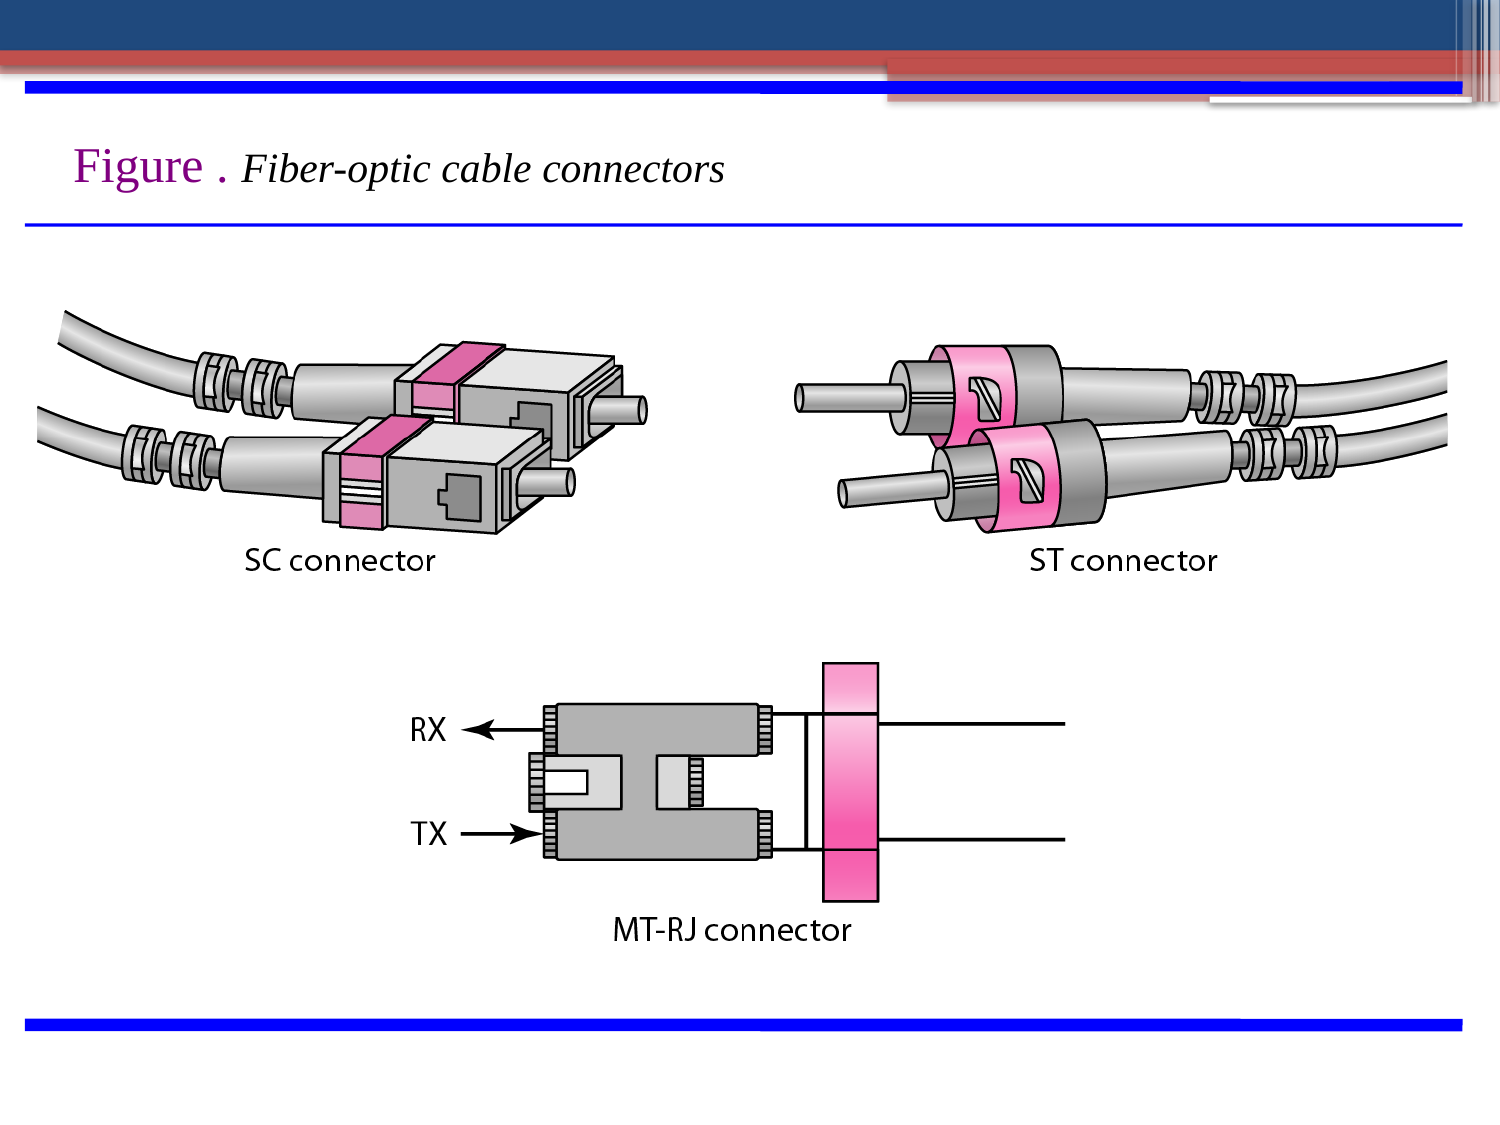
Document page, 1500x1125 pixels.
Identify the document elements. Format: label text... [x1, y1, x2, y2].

text_box Figure . Fiber-optic cable connectors [58, 124, 741, 200]
picture [37, 309, 1448, 951]
